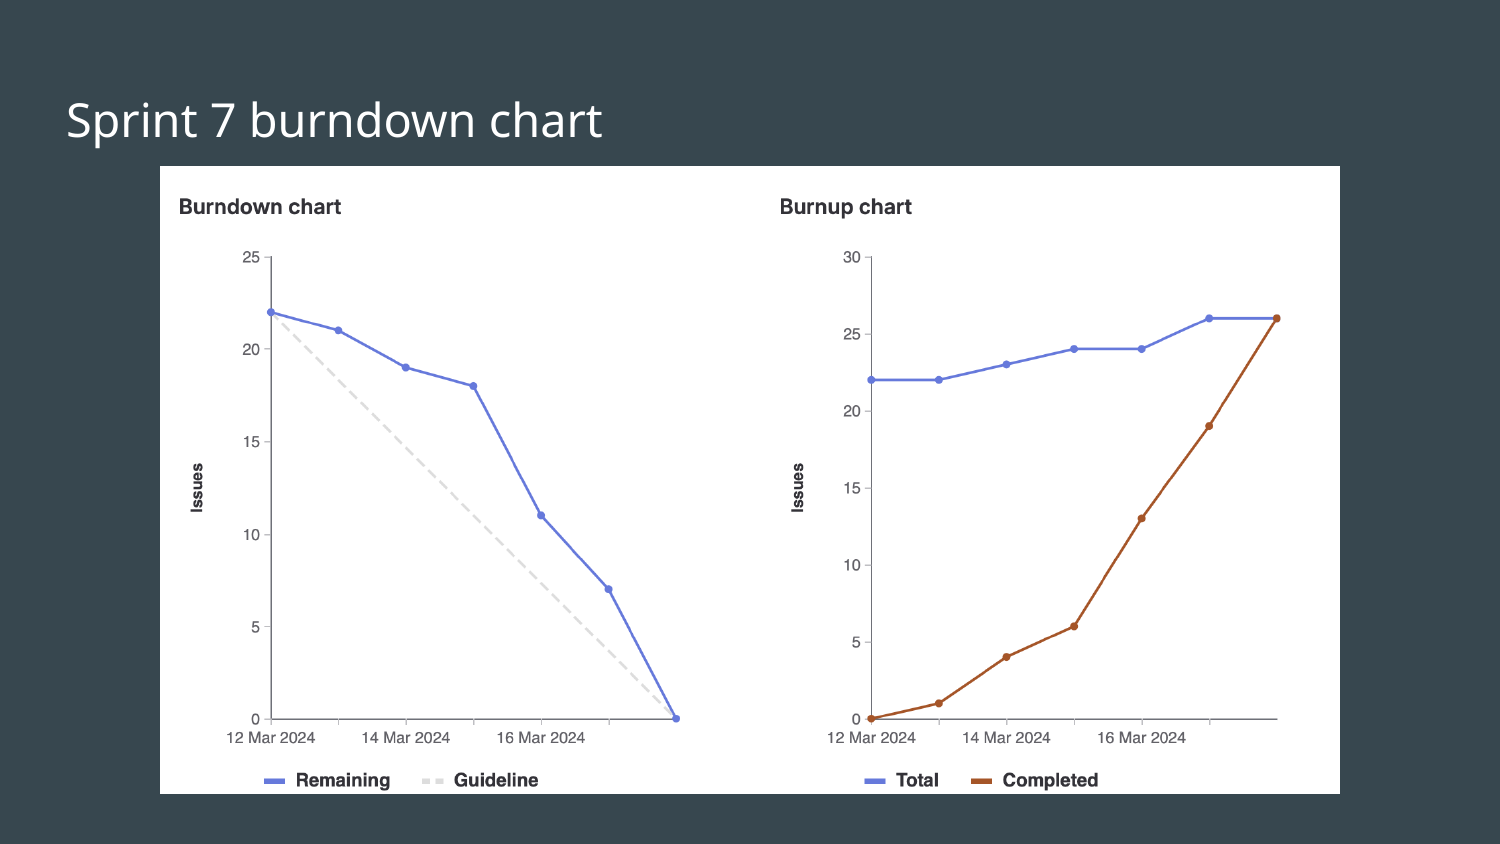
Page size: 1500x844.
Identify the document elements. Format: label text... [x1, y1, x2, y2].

title Sprint 7 burndown chart [51, 72, 1449, 167]
picture [160, 166, 1340, 794]
